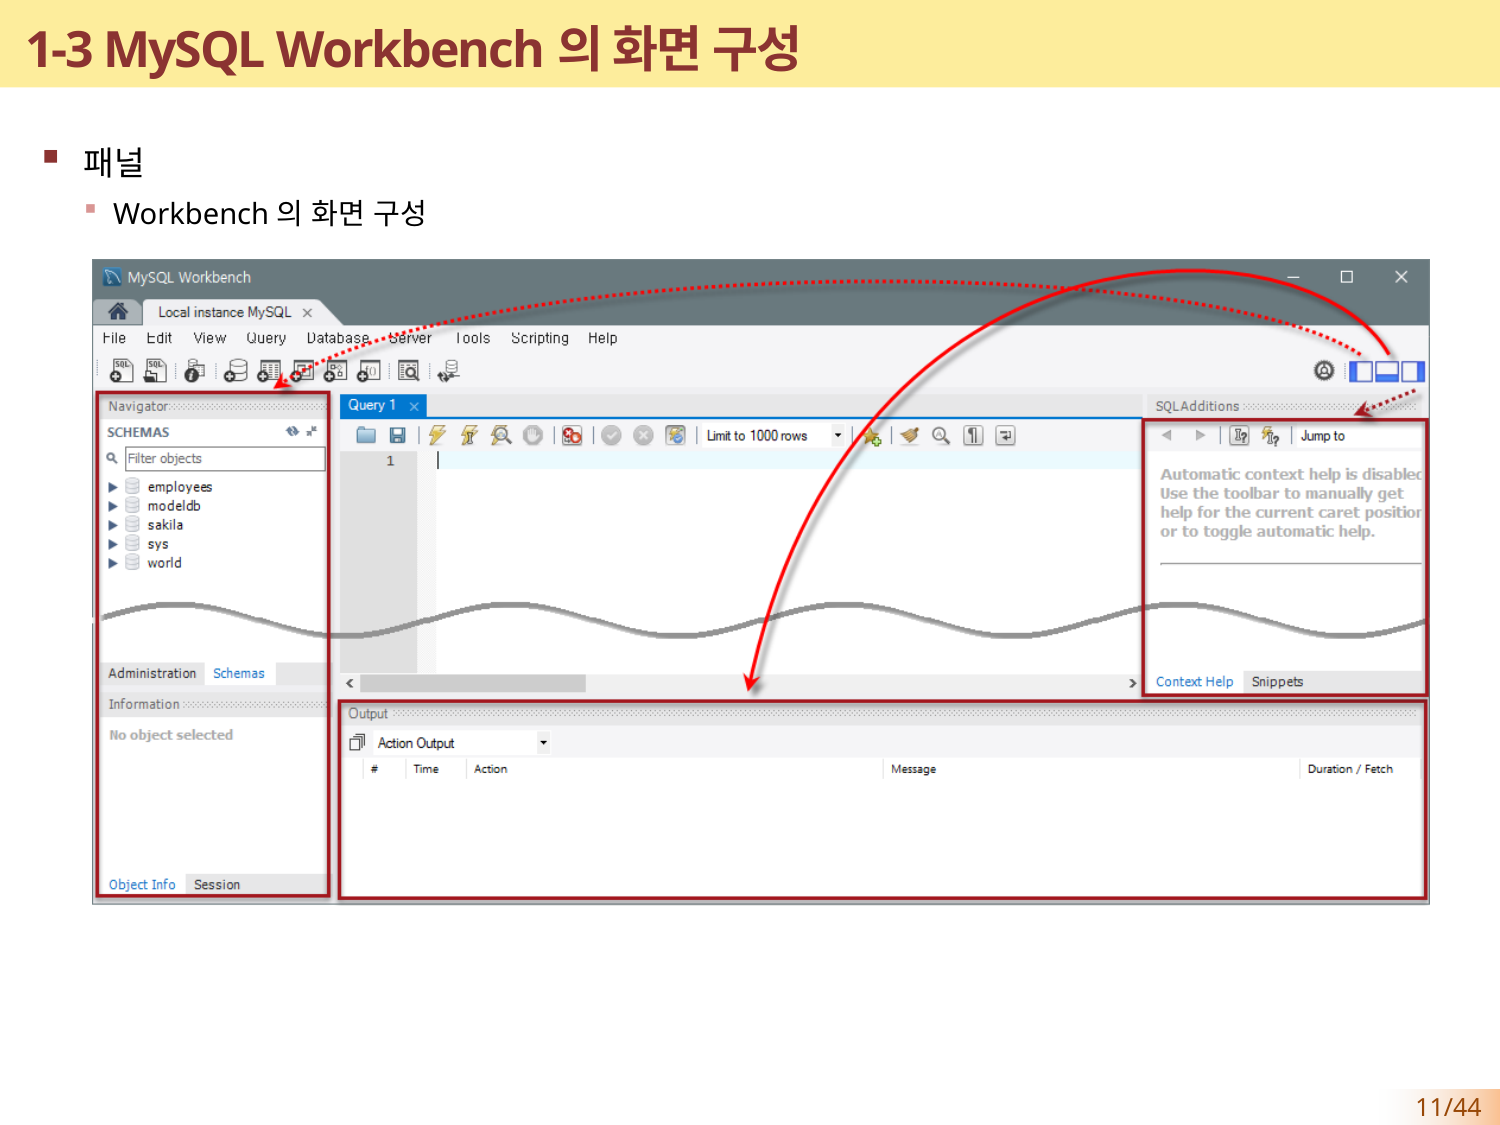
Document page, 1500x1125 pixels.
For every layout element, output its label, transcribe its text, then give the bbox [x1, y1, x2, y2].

title 1-3 MySQL Workbench의 화면 구성 [10, 8, 1260, 87]
list 패널 Workbench의 화면 구성 [10, 126, 1481, 1057]
picture [92, 259, 1430, 907]
